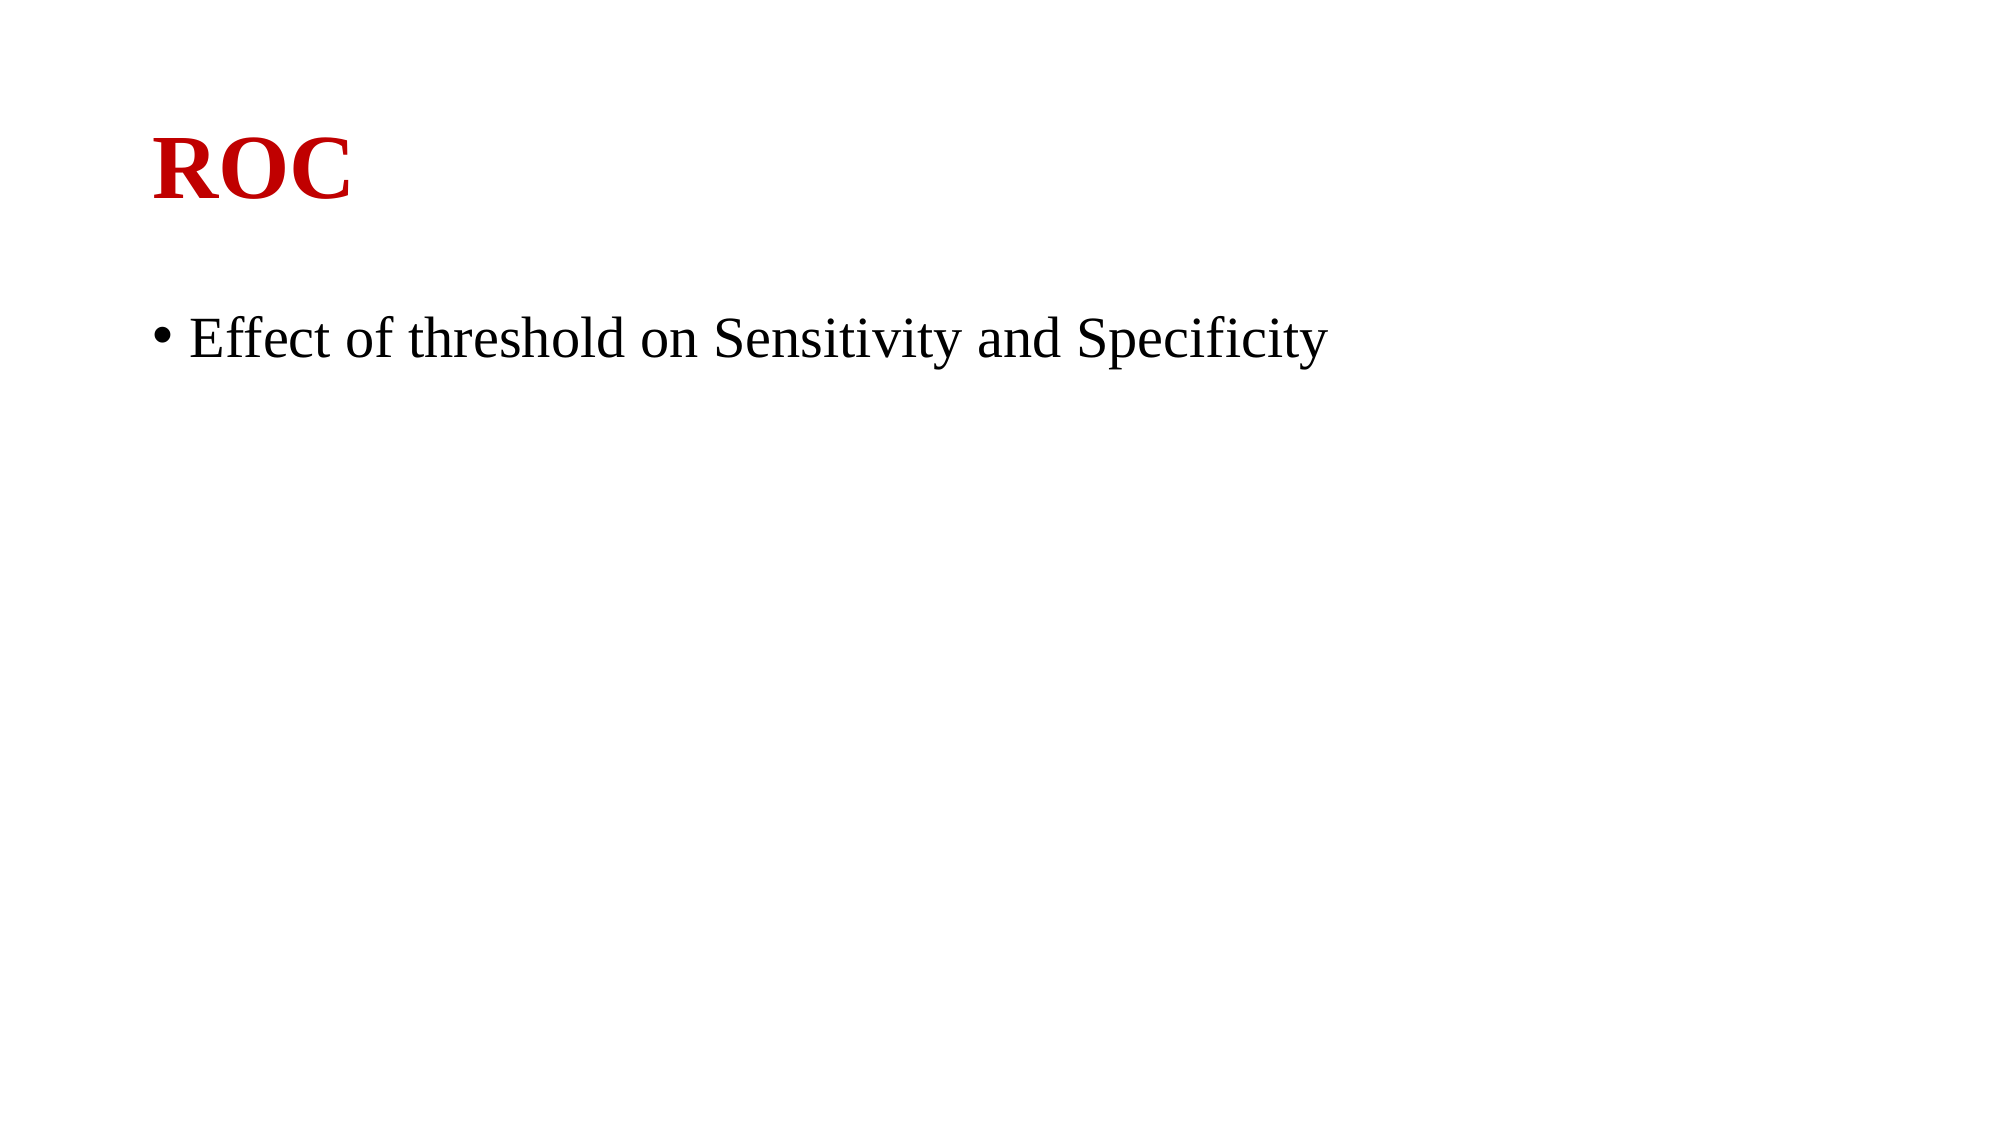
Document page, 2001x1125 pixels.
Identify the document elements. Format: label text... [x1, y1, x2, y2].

title ROC [137, 59, 1863, 278]
list Effect of threshold on Sensitivity and Specificity [137, 299, 1863, 1014]
